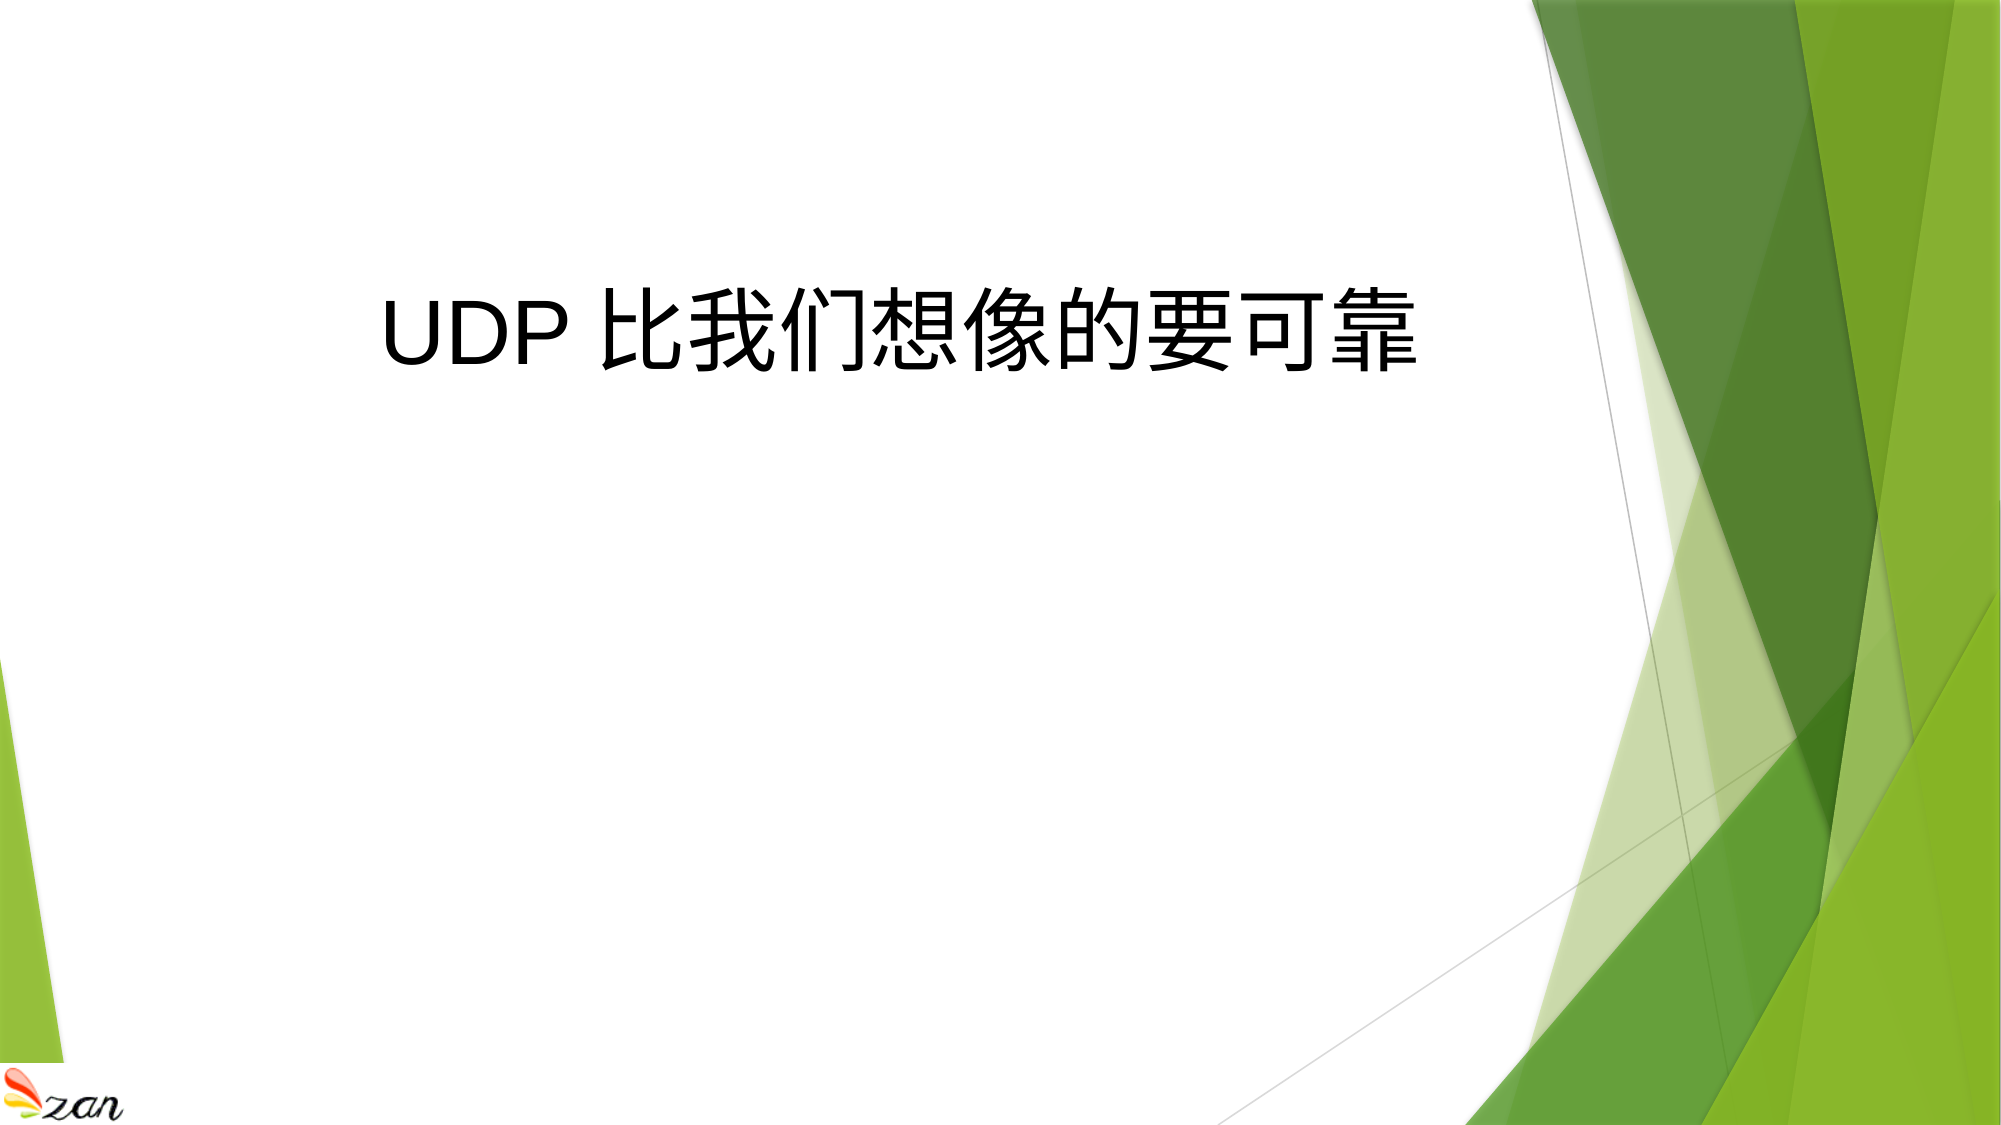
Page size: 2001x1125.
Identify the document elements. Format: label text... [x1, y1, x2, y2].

picture [0, 1063, 128, 1125]
text_box UDP比我们想像的要可靠 [364, 265, 1436, 390]
